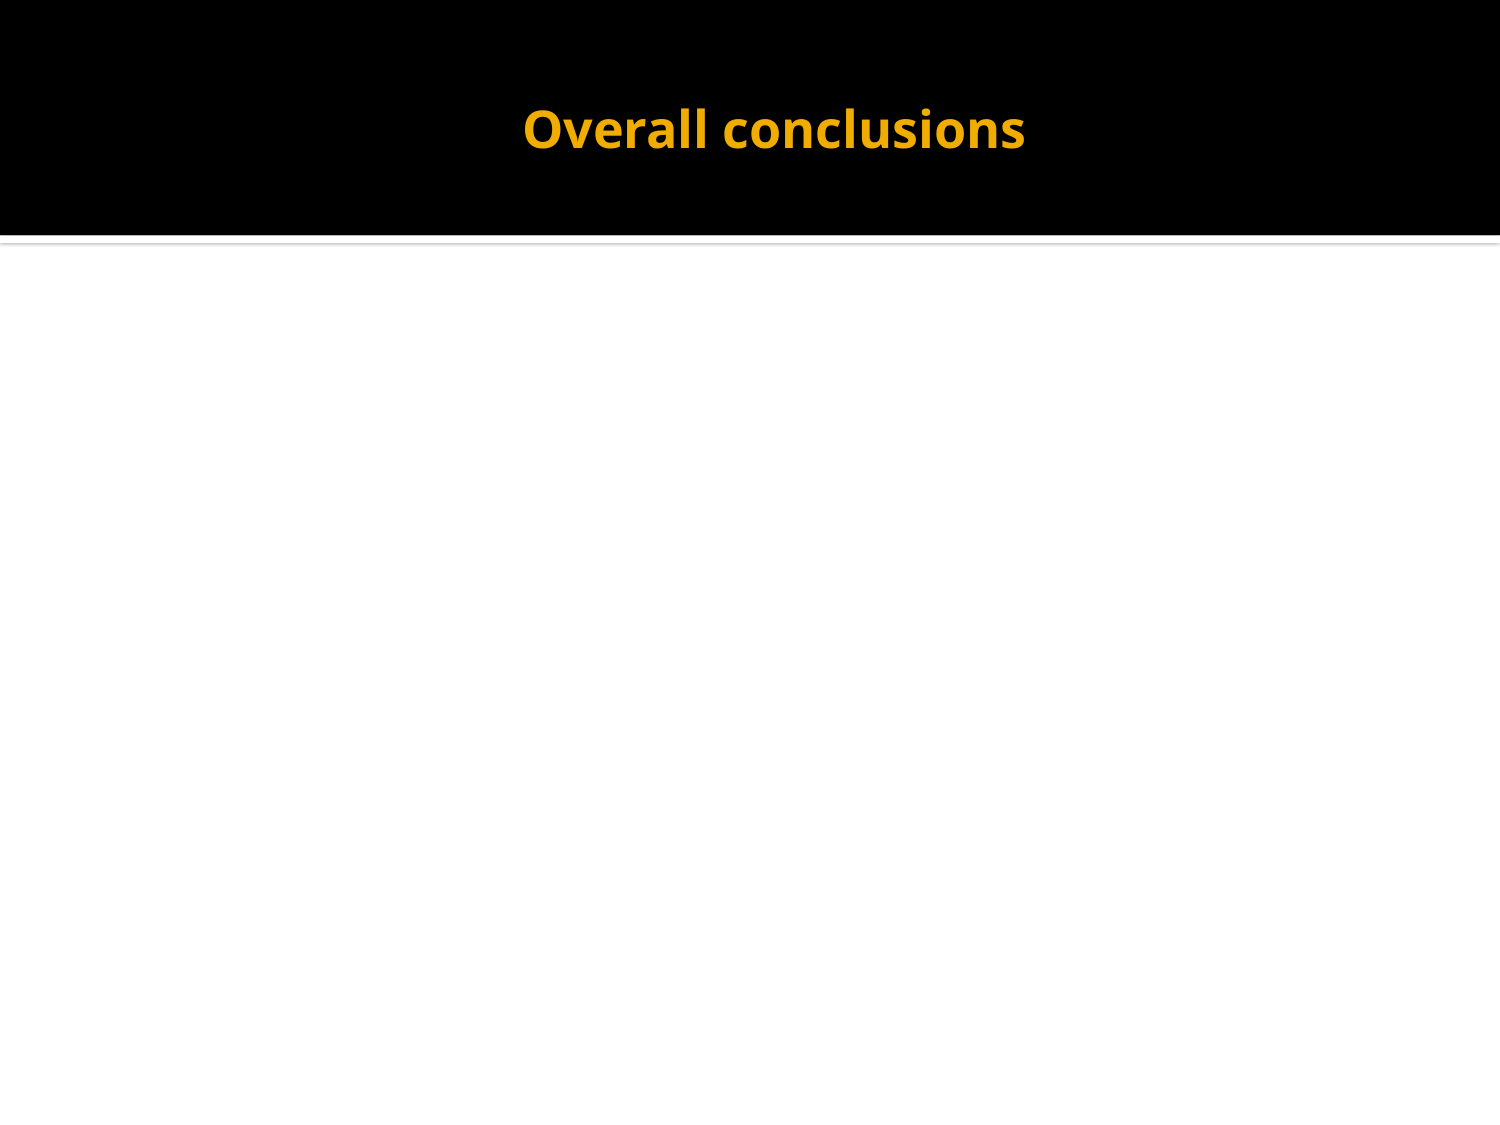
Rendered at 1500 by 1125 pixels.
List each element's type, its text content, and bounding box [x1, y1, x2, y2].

title Overall conclusions [75, 25, 1425, 231]
